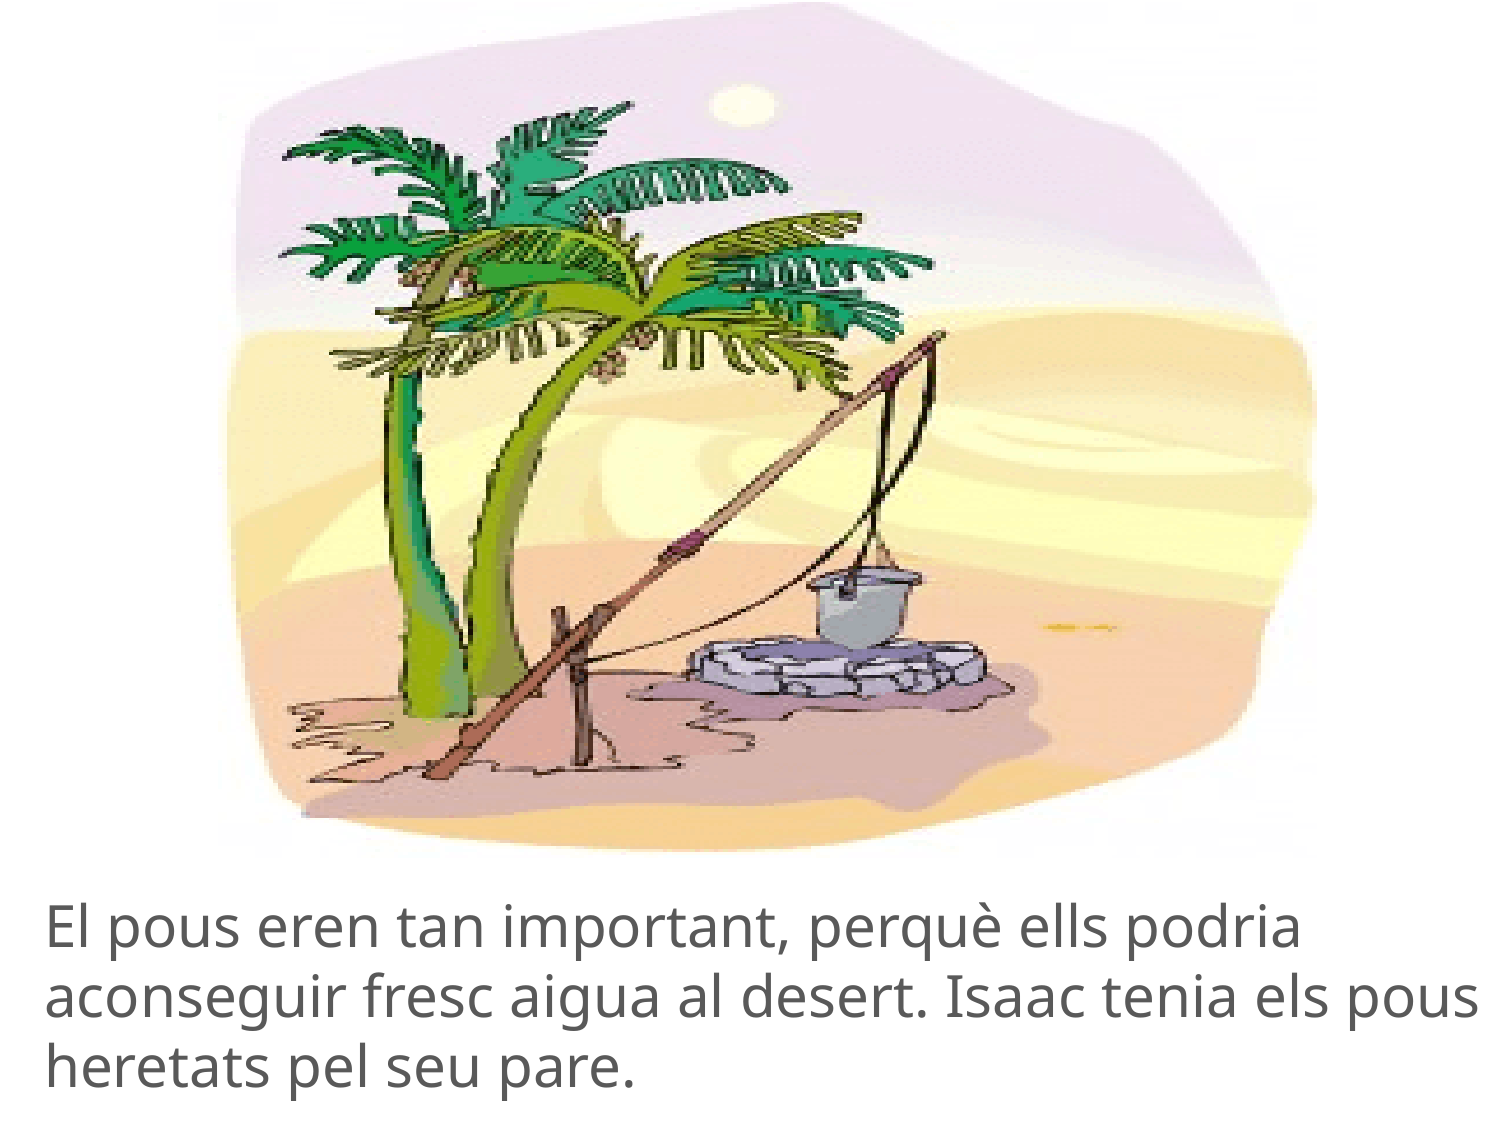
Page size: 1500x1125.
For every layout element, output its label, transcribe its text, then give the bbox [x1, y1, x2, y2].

picture [218, 1, 1318, 859]
text_box El pous eren tan important, perquè ells podria aconseguir fresc aigua al desert. Isaac tenia els pous heretats pel seu pare. [29, 881, 1500, 1107]
